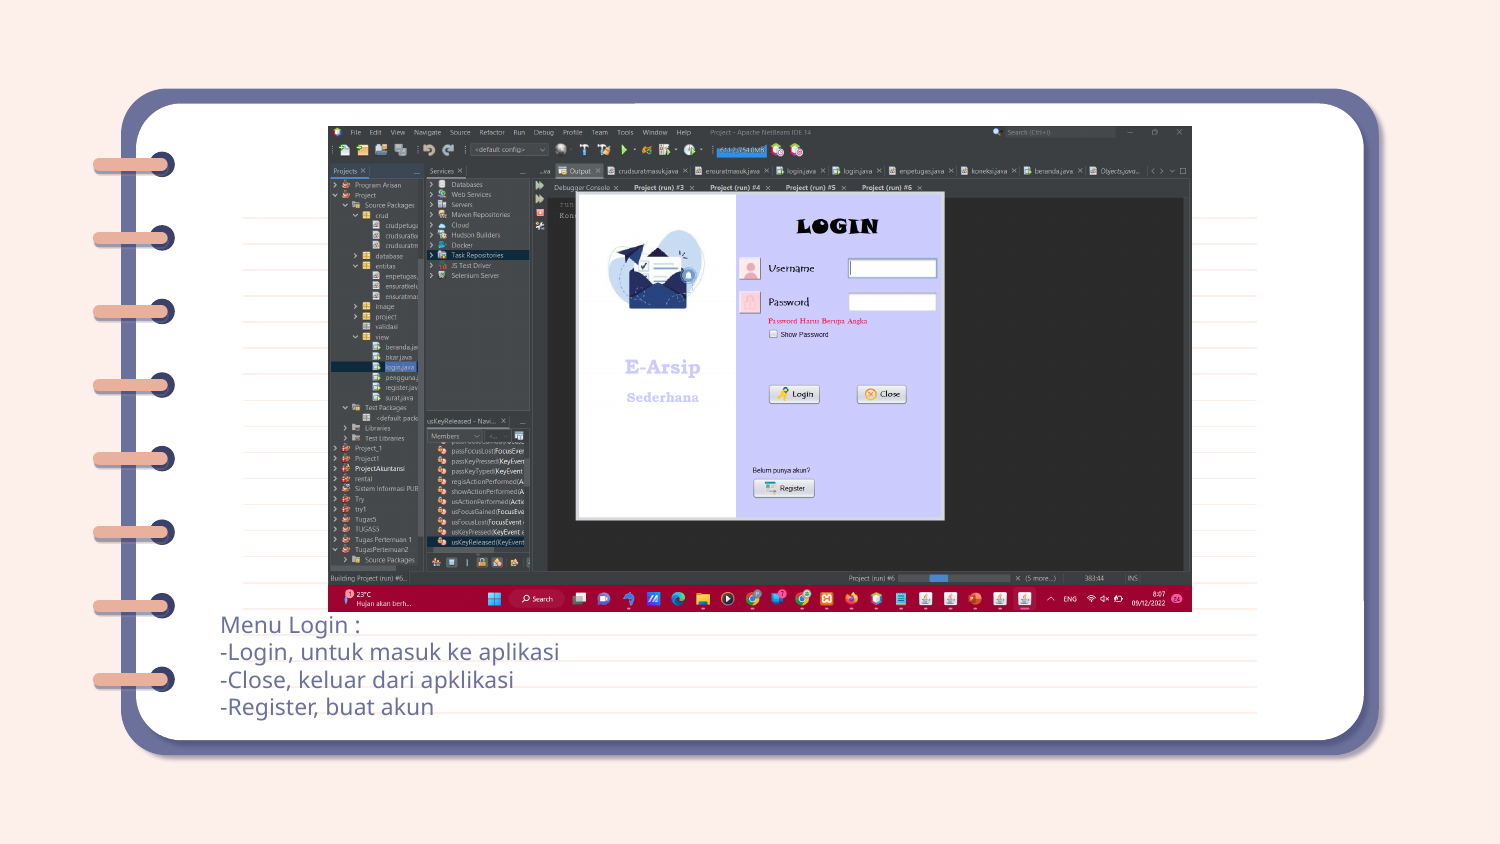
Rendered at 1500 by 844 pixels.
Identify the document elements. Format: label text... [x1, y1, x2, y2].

list Menu Login : -Login, untuk masuk ke aplikasi -Close, keluar dari apklikasi -Register, buat akun [205, 119, 1295, 718]
picture [328, 126, 1192, 612]
